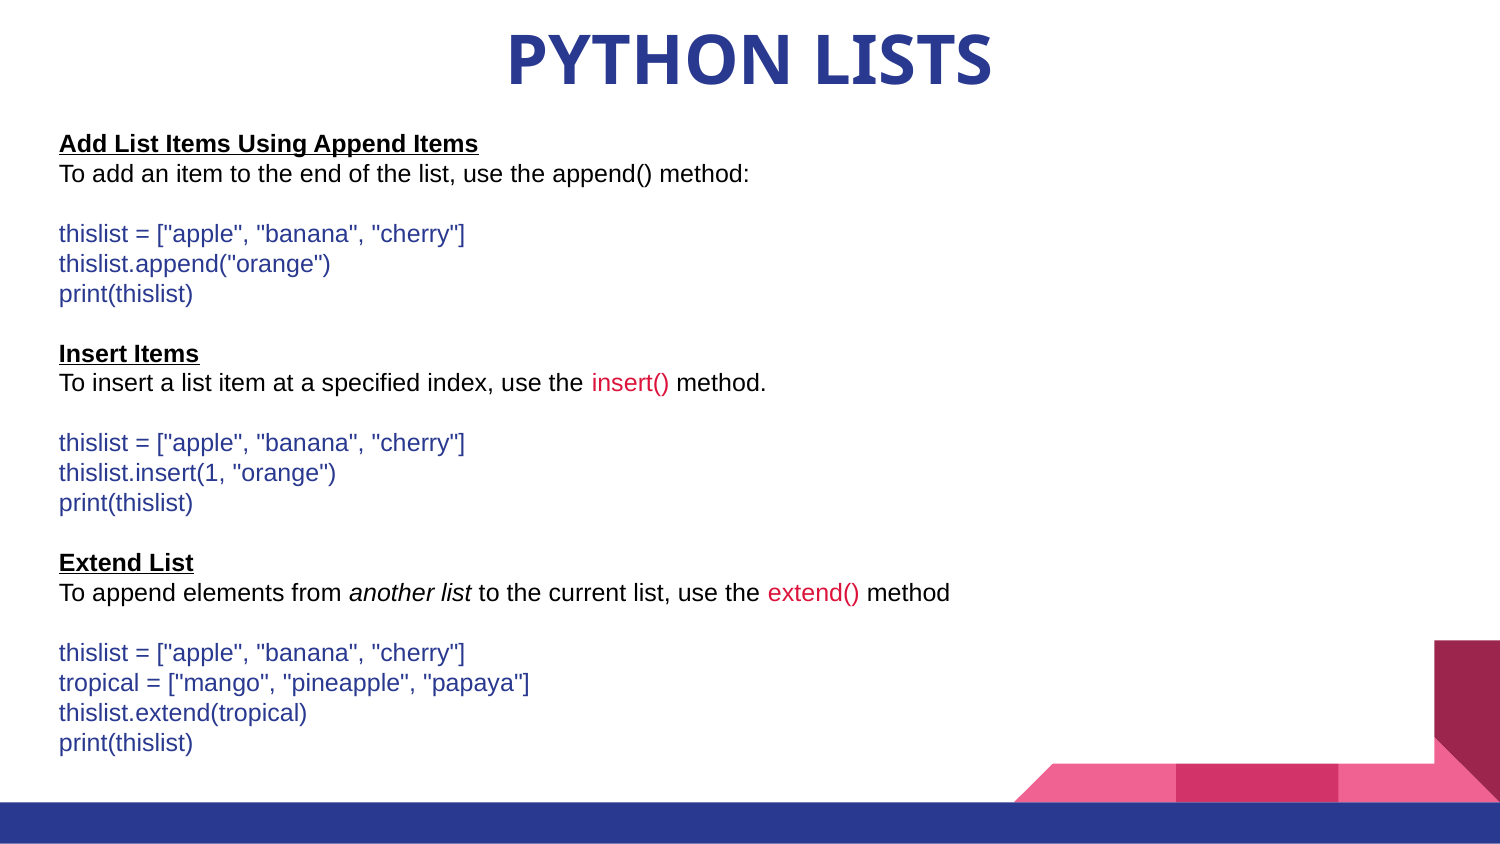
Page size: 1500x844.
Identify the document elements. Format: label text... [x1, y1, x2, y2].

title PYTHON LISTS [0, 0, 1500, 101]
text_box Add List Items Using Append Items To add an item to the end of the list, use the append() method: thislist = ["apple", "banana", "cherry"] thislist.append("orange") print(thislist) Insert Items To insert a list item at a specified index, use the insert() method. thislist = ["apple", "banana", "cherry"] thislist.insert(1, "orange") print(thislist) Extend List To append elements from another list to the current list, use the extend() method thislist = ["apple", "banana", "cherry"] tropical = ["mango", "pineapple", "papaya"] thislist.extend(tropical) print(thislist) [43, 119, 1435, 764]
